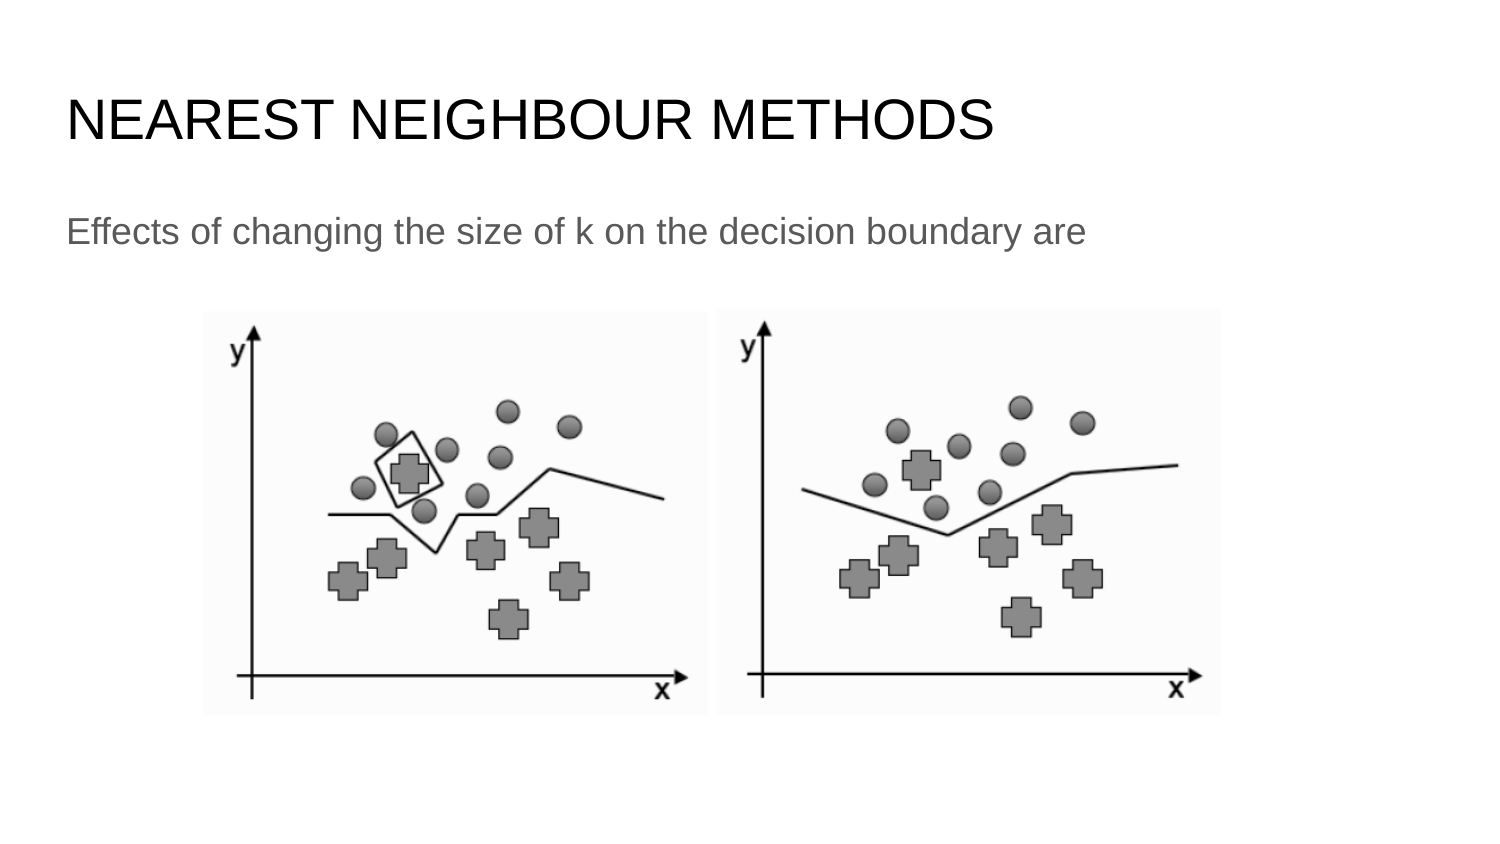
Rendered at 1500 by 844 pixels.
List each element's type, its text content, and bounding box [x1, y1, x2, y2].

title NEAREST NEIGHBOUR METHODS [51, 72, 1449, 167]
picture [167, 302, 1252, 734]
list Effects of changing the size of k on the decision boundary are [51, 189, 1449, 750]
